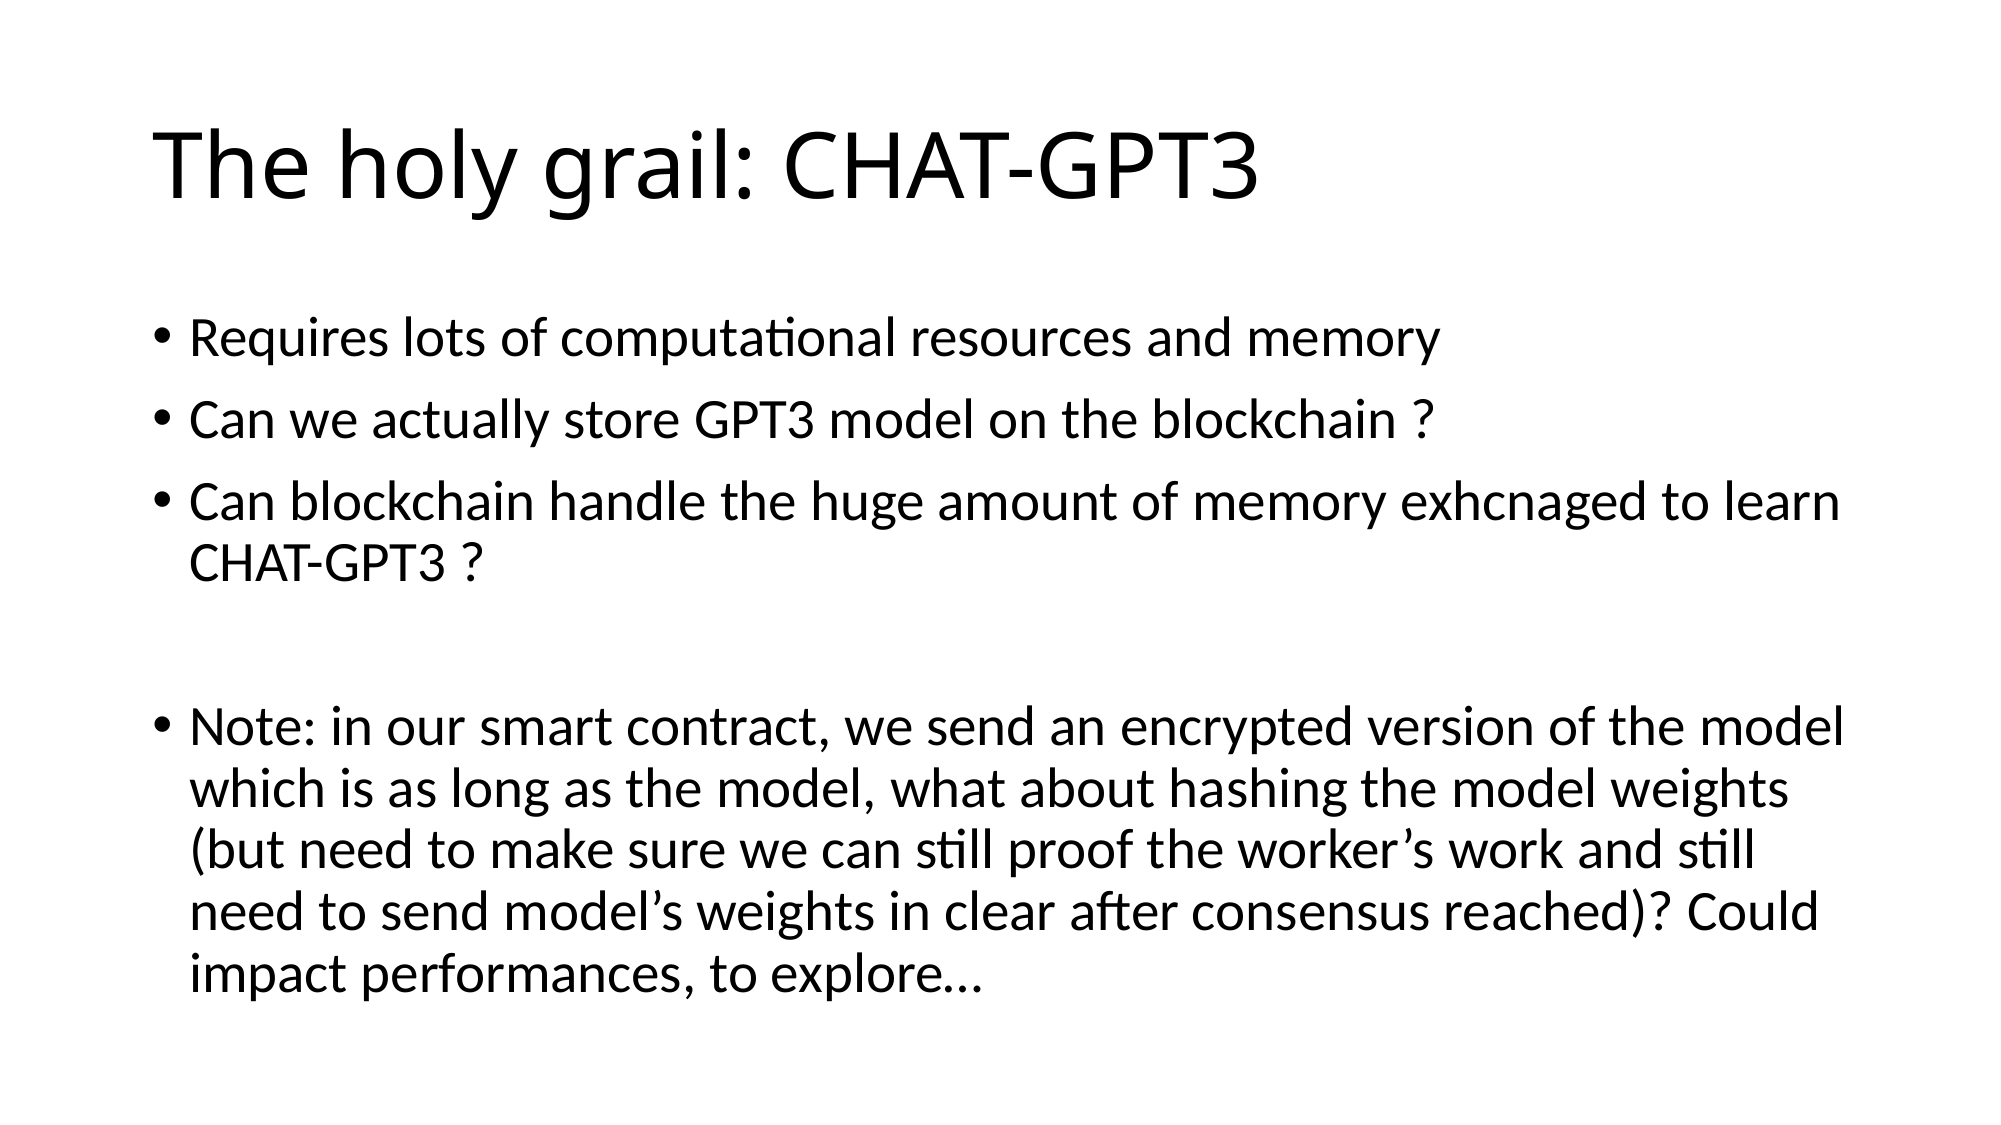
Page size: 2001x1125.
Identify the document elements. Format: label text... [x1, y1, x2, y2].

list Requires lots of computational resources and memory Can we actually store GPT3 model on the blockchain ? Can blockchain handle the huge amount of memory exhcnaged to learn CHAT-GPT3 ? Note: in our smart contract, we send an encrypted version of the model which is as long as the model, what about hashing the model weights (but need to make sure we can still proof the worker’s work and still need to send model’s weights in clear after consensus reached)? Could impact performances, to explore… [137, 299, 1863, 1014]
title The holy grail: CHAT-GPT3 [137, 59, 1863, 278]
